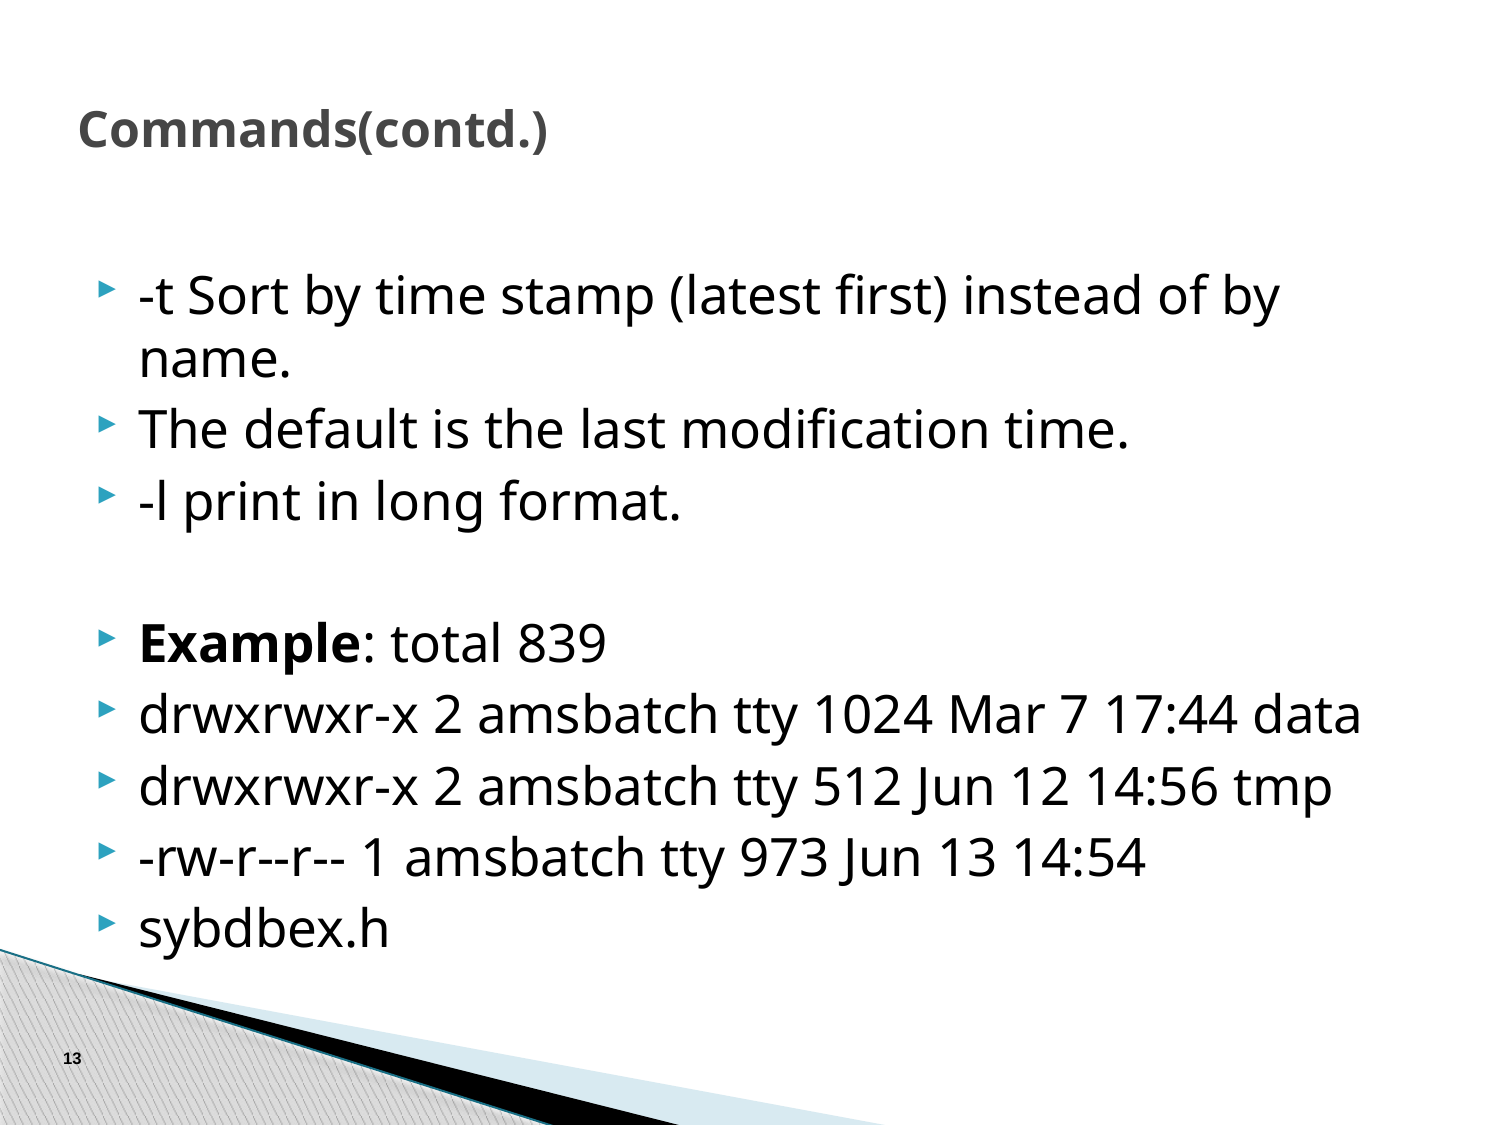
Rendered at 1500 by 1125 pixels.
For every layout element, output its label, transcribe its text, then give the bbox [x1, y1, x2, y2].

title Commands(contd.) [63, 60, 1444, 196]
slide_number 13 [63, 1047, 101, 1068]
list -t Sort by time stamp (latest first) instead of by name. The default is the last modification time. -l print in long format. Example: total 839 drwxrwxr-x 2 amsbatch tty 1024 Mar 7 17:44 data drwxrwxr-x 2 amsbatch tty 512 Jun 12 14:56 tmp -rw-r--r-- 1 amsbatch tty 973 Jun 13 14:54 sybdbex.h [62, 254, 1444, 979]
